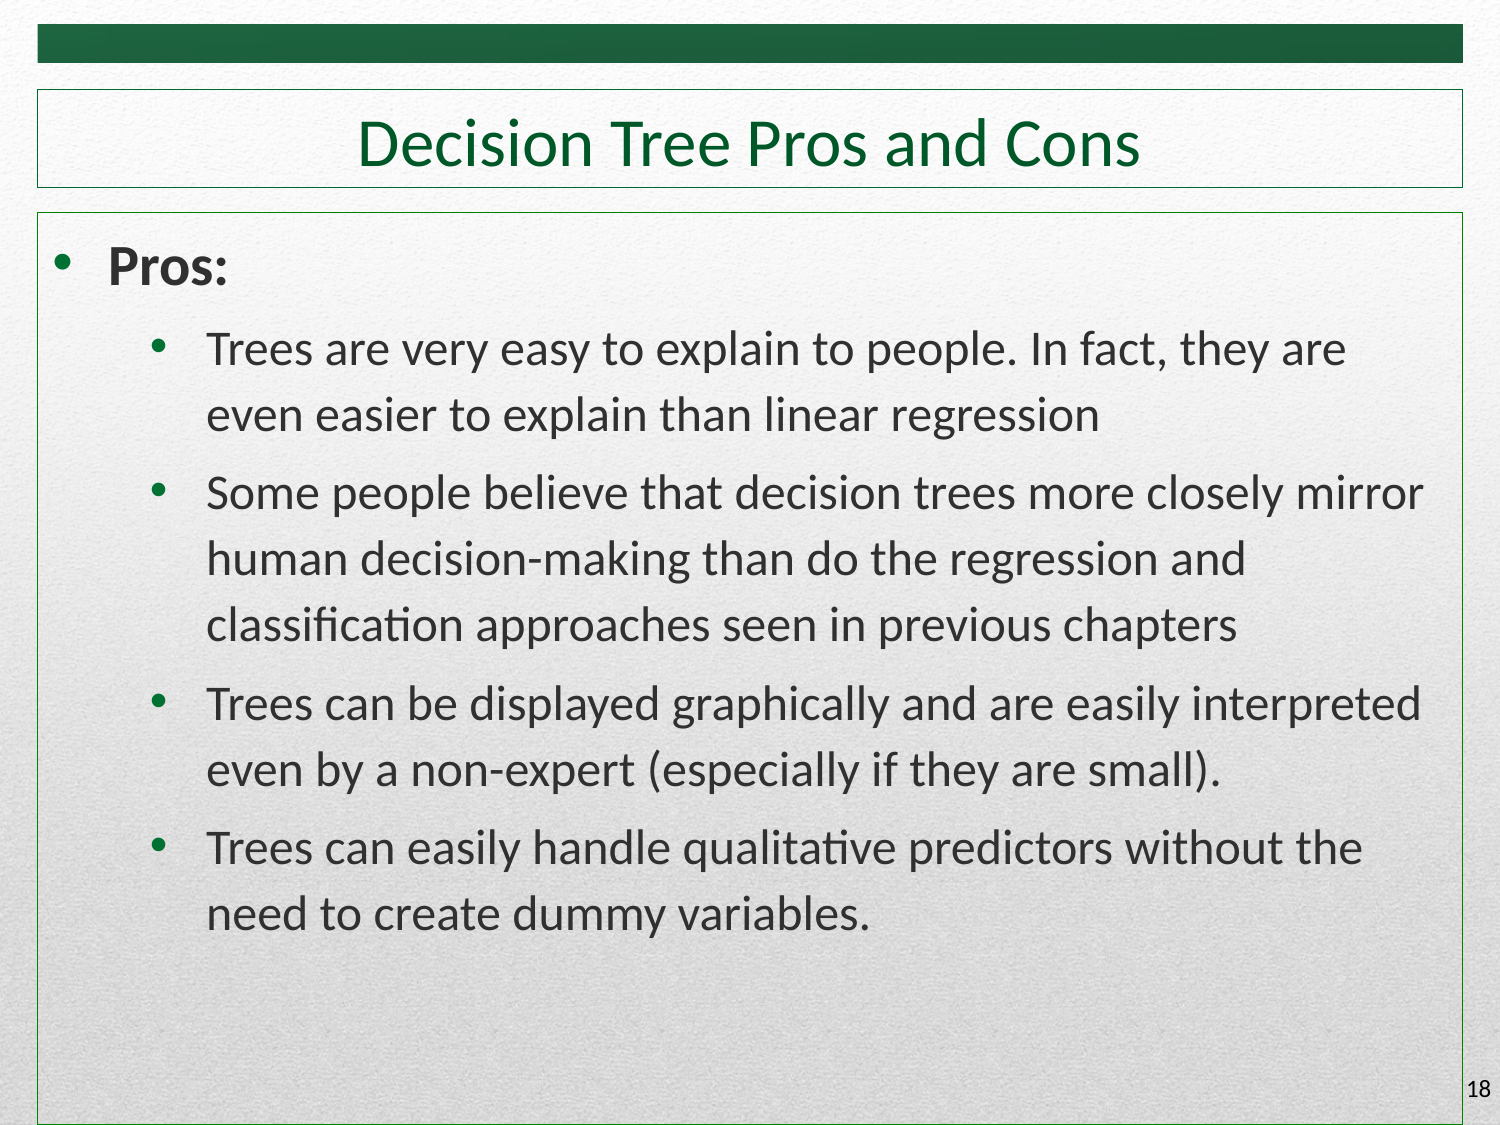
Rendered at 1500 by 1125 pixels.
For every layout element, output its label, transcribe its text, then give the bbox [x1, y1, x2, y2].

slide_number 18 [1463, 1065, 1500, 1125]
text_box Pros: Trees are very easy to explain to people. In fact, they are even easier to explain than linear regression Some people believe that decision trees more closely mirror human decision-making than do the regression and classification approaches seen in previous chapters Trees can be displayed graphically and are easily interpreted even by a non-expert (especially if they are small). Trees can easily handle qualitative predictors without the need to create dummy variables. [37, 212, 1463, 1125]
title Decision Tree Pros and Cons [37, 89, 1463, 188]
picture [37, 24, 1463, 63]
